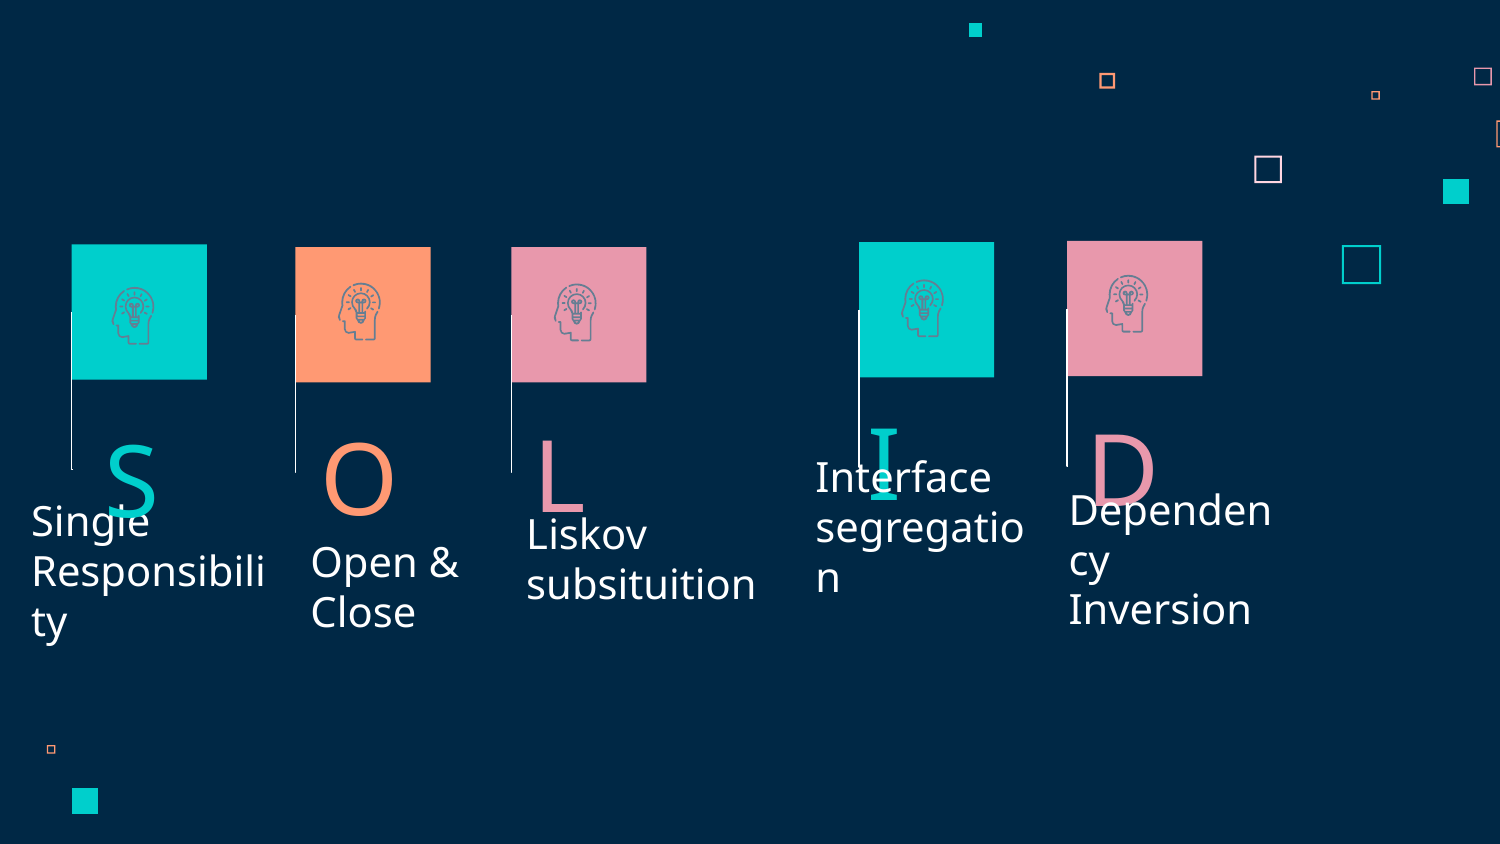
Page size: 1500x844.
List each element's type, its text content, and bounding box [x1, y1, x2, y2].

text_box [1105, 274, 1150, 333]
text_box [511, 247, 647, 383]
title Open & Close [295, 556, 484, 652]
text_box [859, 242, 995, 378]
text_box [553, 283, 599, 342]
title Interface segregation [800, 521, 1044, 616]
title O [305, 428, 436, 523]
text_box [1341, 245, 1382, 285]
title S [89, 430, 239, 526]
text_box D [1071, 418, 1205, 514]
text_box [71, 244, 207, 380]
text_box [111, 286, 156, 345]
title L [518, 424, 651, 520]
text_box [295, 247, 431, 383]
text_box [900, 279, 946, 338]
title Liskov subsituition [511, 527, 825, 623]
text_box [337, 282, 383, 341]
text_box I [852, 413, 1002, 508]
text_box [1067, 240, 1203, 377]
title Single Responsibility [16, 565, 296, 661]
title Dependency Inversion [1053, 553, 1301, 649]
